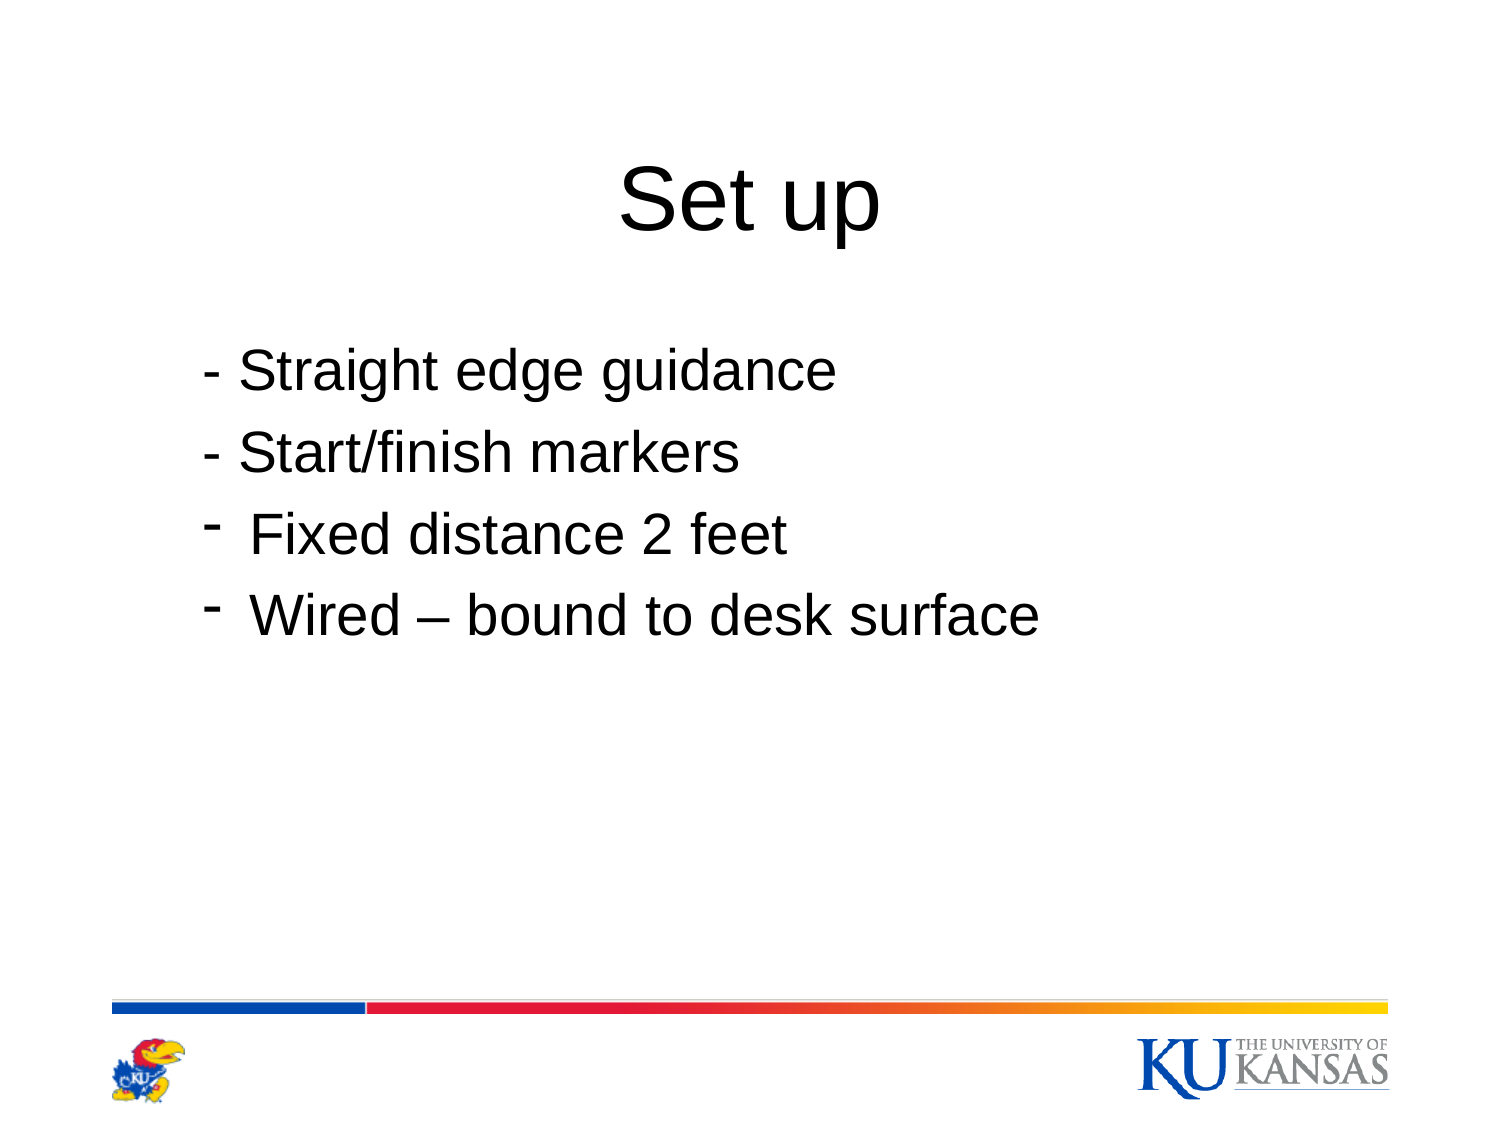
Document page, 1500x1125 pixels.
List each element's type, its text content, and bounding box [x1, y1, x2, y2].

list - Straight edge guidance - Start/finish markers Fixed distance 2 feet Wired – bound to desk surface [112, 324, 1388, 963]
picture [1112, 1025, 1413, 1100]
title Set up [112, 99, 1388, 288]
picture [112, 1037, 185, 1104]
picture [112, 999, 1388, 1014]
